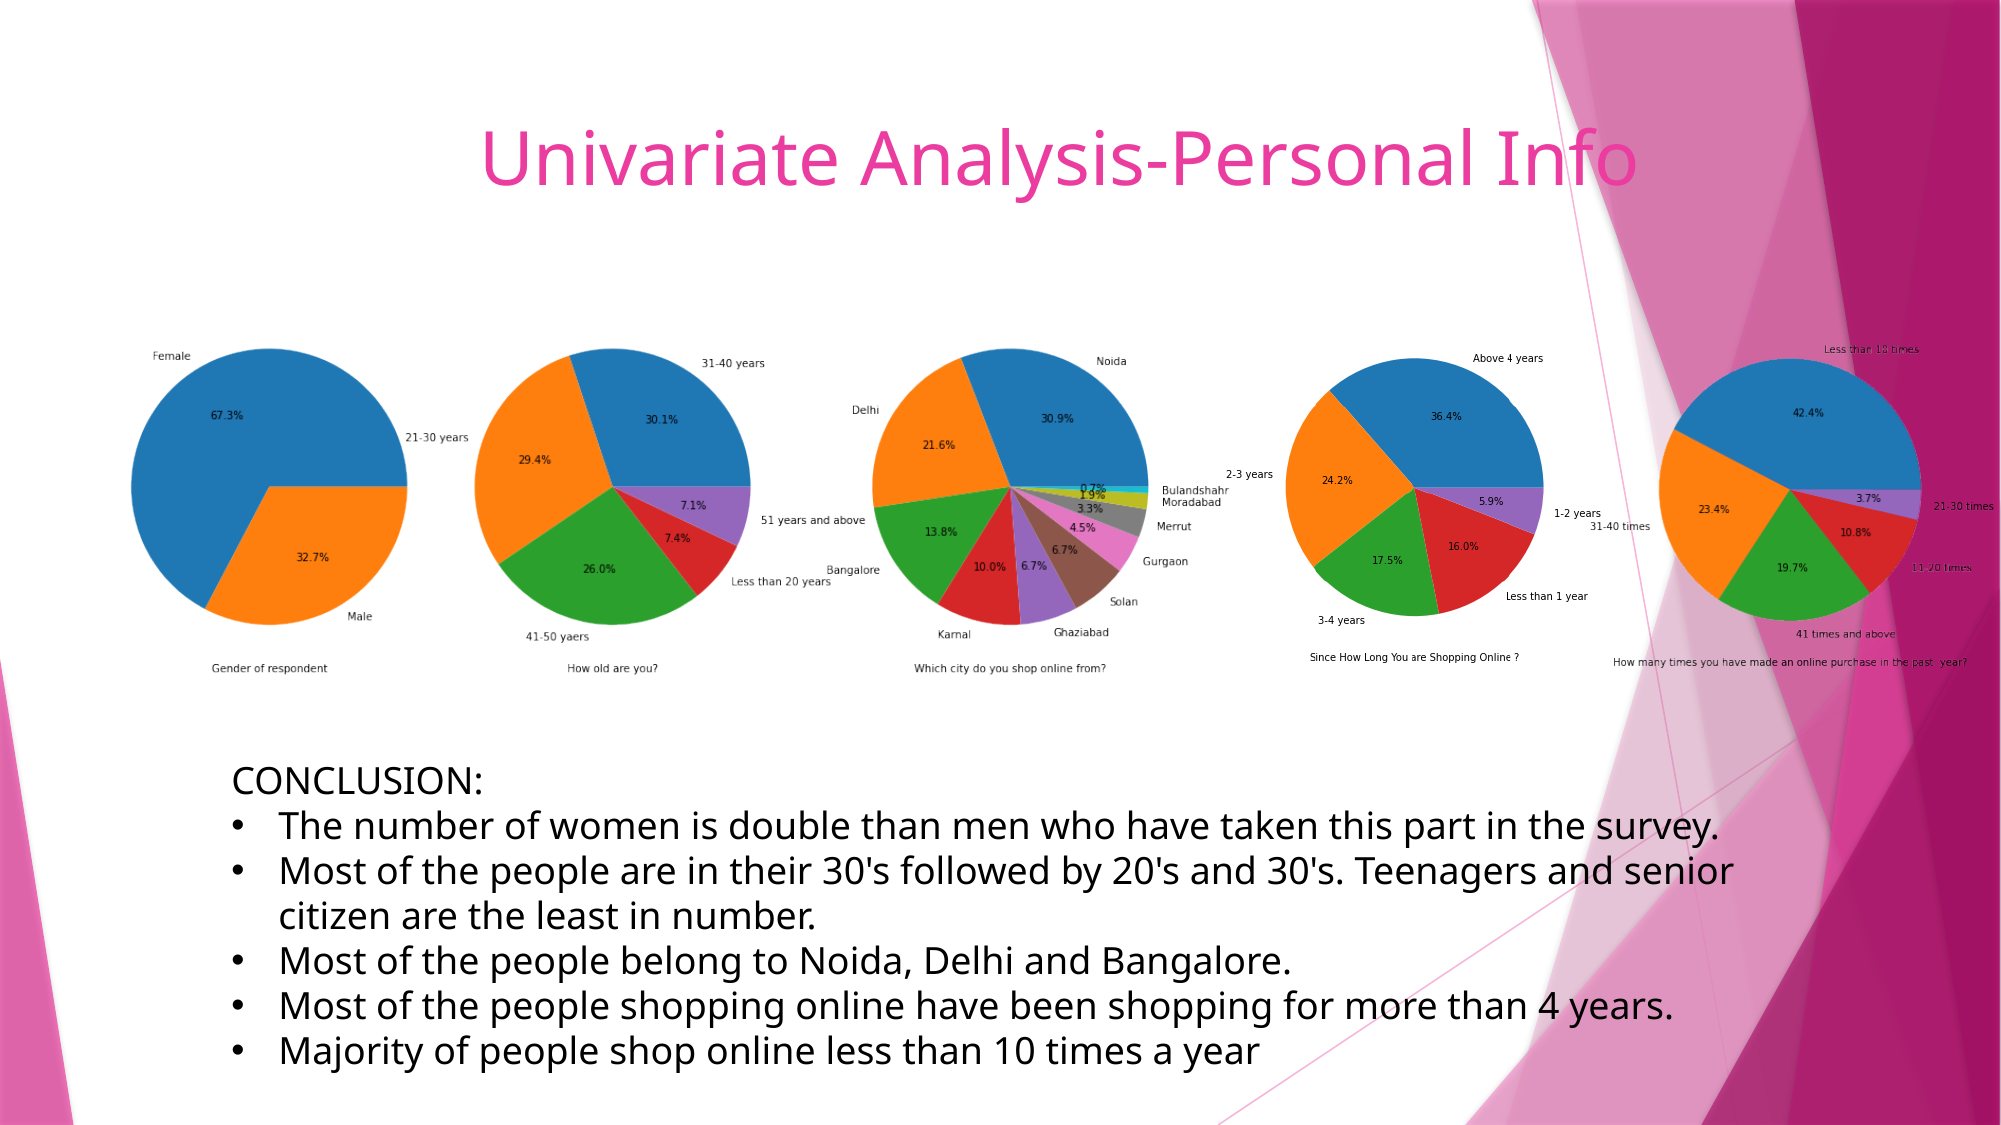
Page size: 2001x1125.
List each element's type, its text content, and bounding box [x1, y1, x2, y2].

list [88, 306, 396, 682]
title Univariate Analysis-Personal Info [425, 102, 1888, 213]
picture [397, 306, 2000, 682]
text_box CONCLUSION: The number of women is double than men who have taken this part in the survey. Most of the people are in their 30's followed by 20's and 30's. Teenagers and senior citizen are the least in number. Most of the people belong to Noida, Delhi and Bangalore. Most of the people shopping online have been shopping for more than 4 years. Majority of people shop online less than 10 times a year [216, 749, 1869, 1080]
